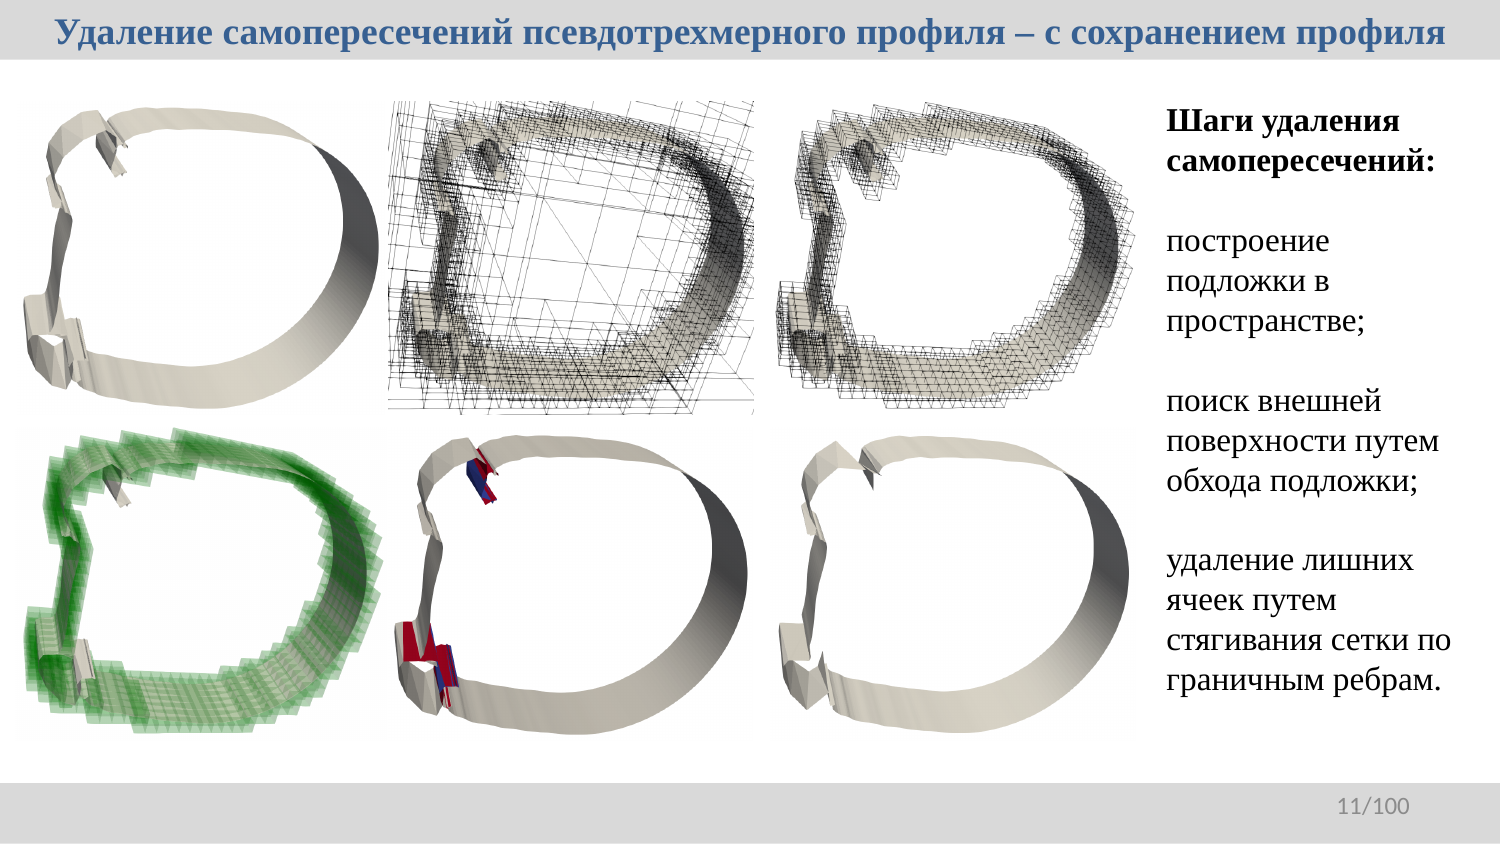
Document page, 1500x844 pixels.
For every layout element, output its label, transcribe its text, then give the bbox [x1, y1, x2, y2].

text_box Удаление самопересечений псевдотрехмерного профиля – с сохранением профиля [0, 0, 1500, 60]
picture [17, 101, 385, 415]
picture [387, 101, 754, 415]
picture [15, 427, 387, 741]
text_box [0, 783, 1500, 844]
picture [388, 427, 753, 741]
text_box Шаги удаления самопересечений: построение подложки в пространстве; поиск внешней поверхности путем обхода подложки; удаление лишних ячеек путем стягивания сетки по граничным ребрам. [1151, 91, 1483, 705]
slide_number 11/100 [1074, 782, 1425, 827]
picture [765, 101, 1140, 415]
picture [769, 427, 1137, 741]
